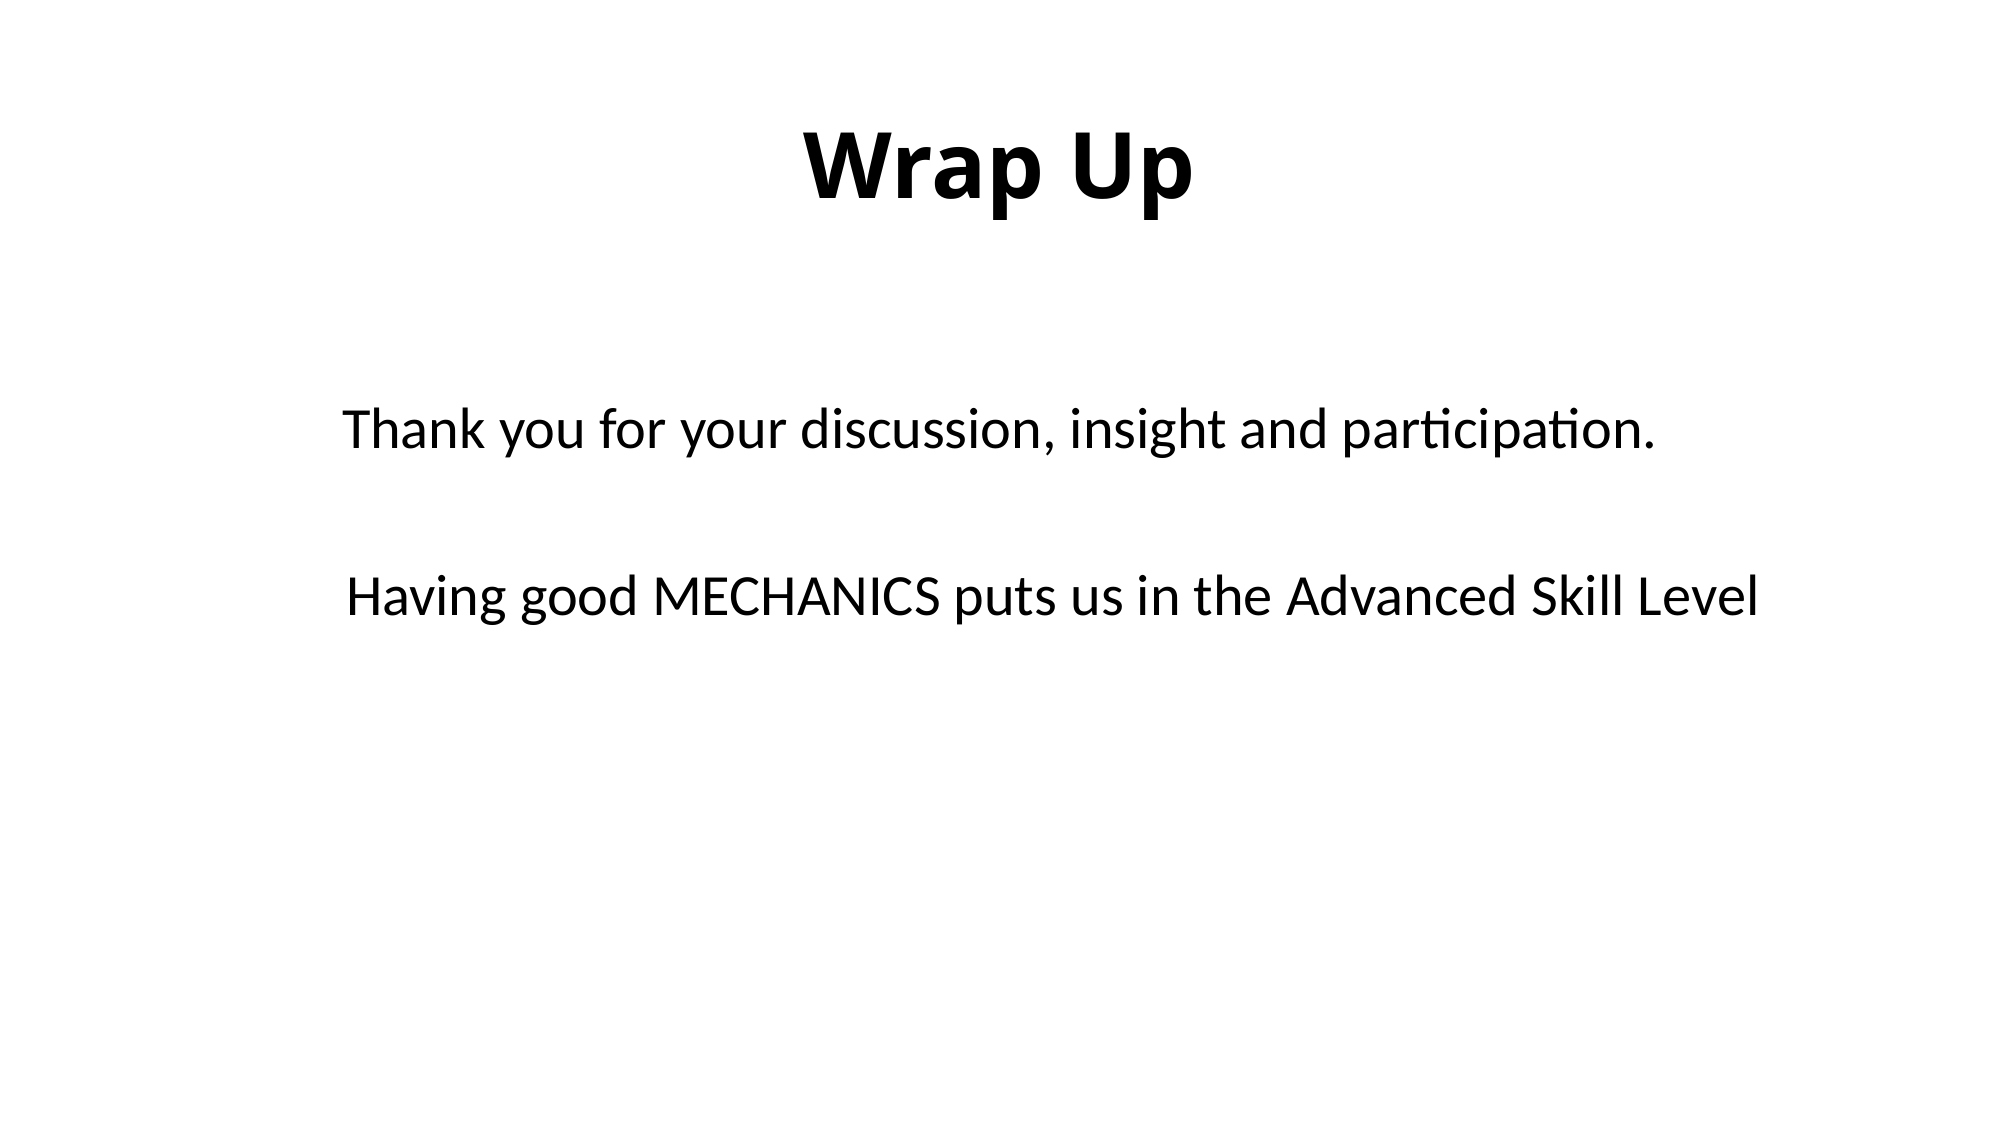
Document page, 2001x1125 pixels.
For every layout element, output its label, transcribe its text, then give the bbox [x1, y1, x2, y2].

list Thank you for your discussion, insight and participation. Having good MECHANICS puts us in the Advanced Skill Level [137, 299, 1863, 1014]
title Wrap Up [137, 59, 1863, 278]
